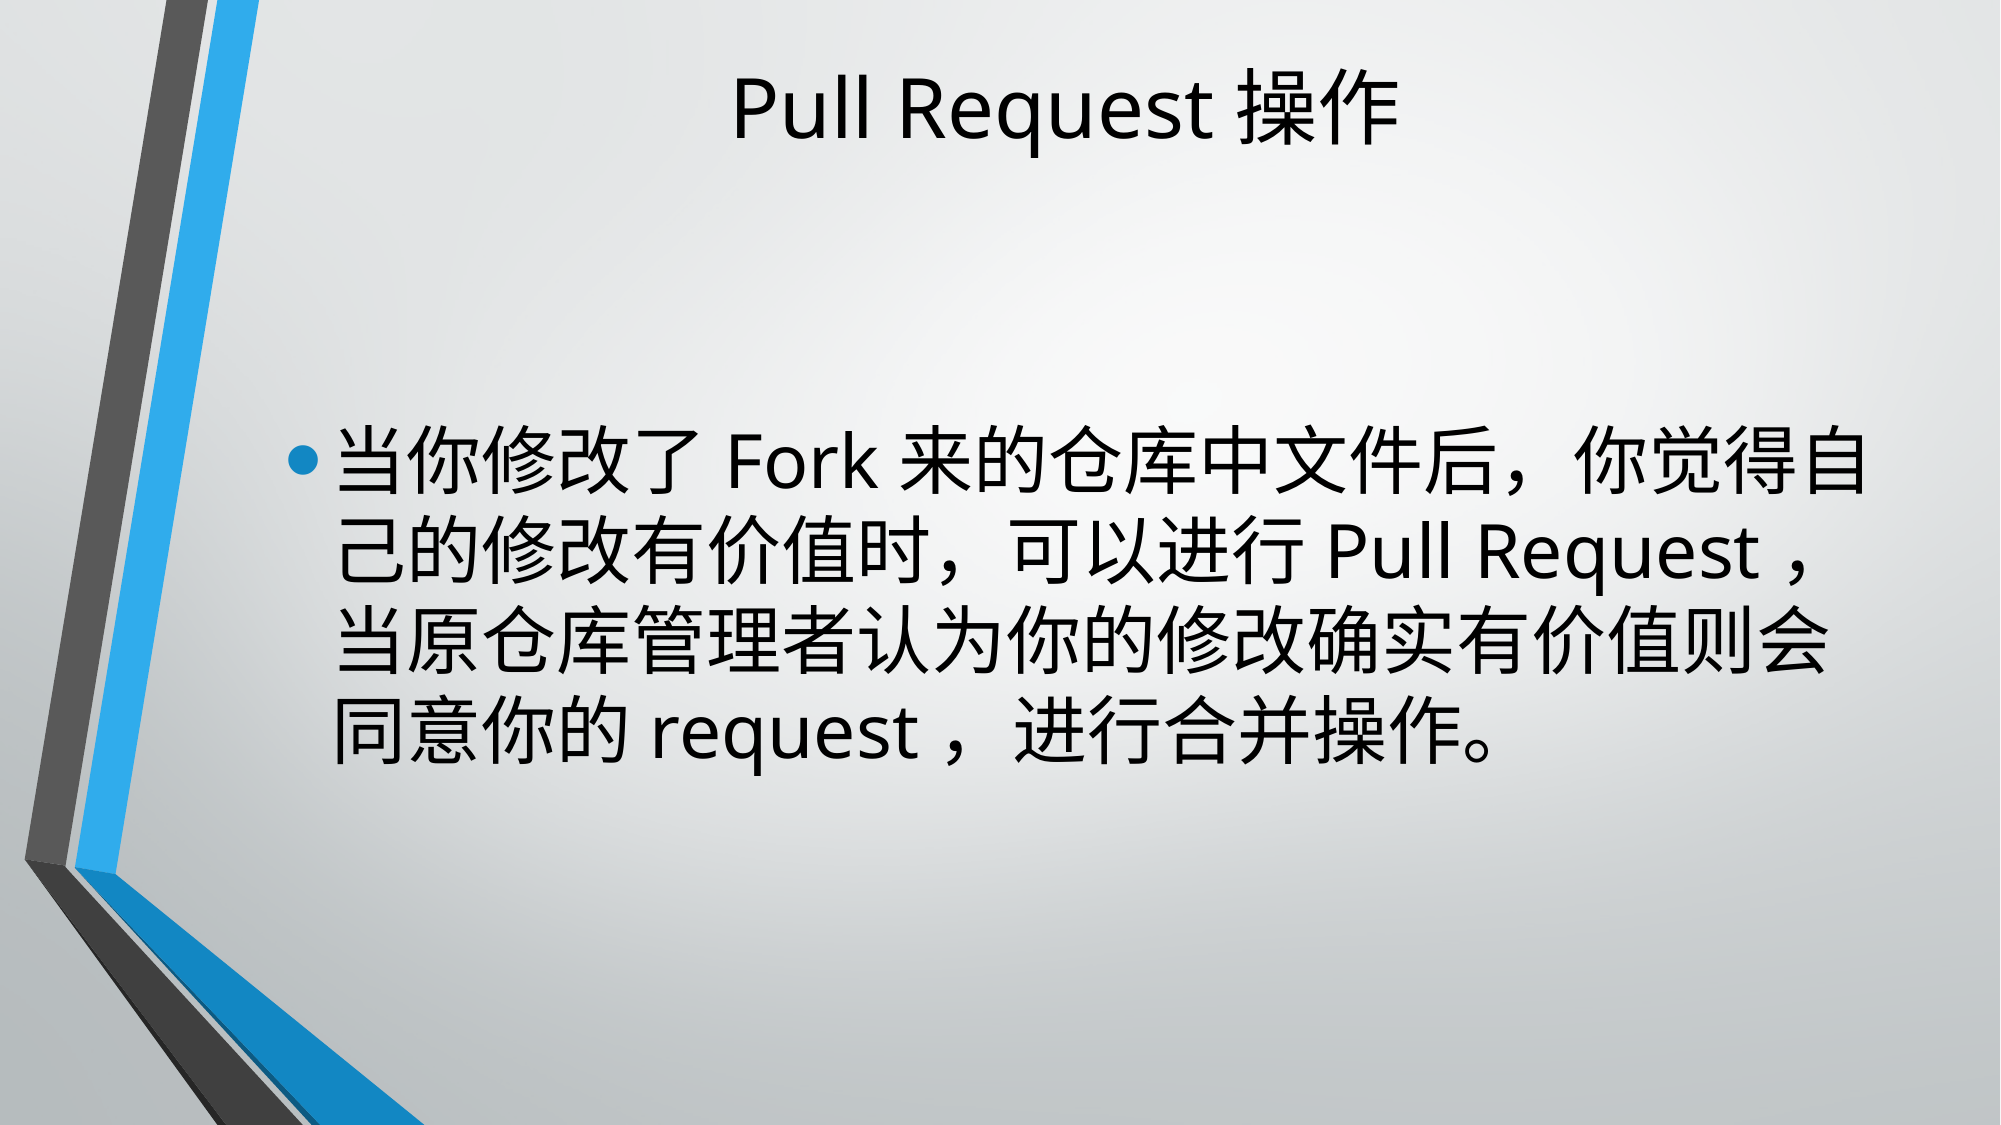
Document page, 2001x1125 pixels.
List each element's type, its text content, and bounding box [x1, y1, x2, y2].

title Pull Request操作 [243, 0, 1887, 212]
list 当你修改了Fork来的仓库中文件后，你觉得自己的修改有价值时，可以进行Pull Request，当原仓库管理者认为你的修改确实有价值则会同意你的request，进行合并操作。 [269, 337, 1914, 850]
